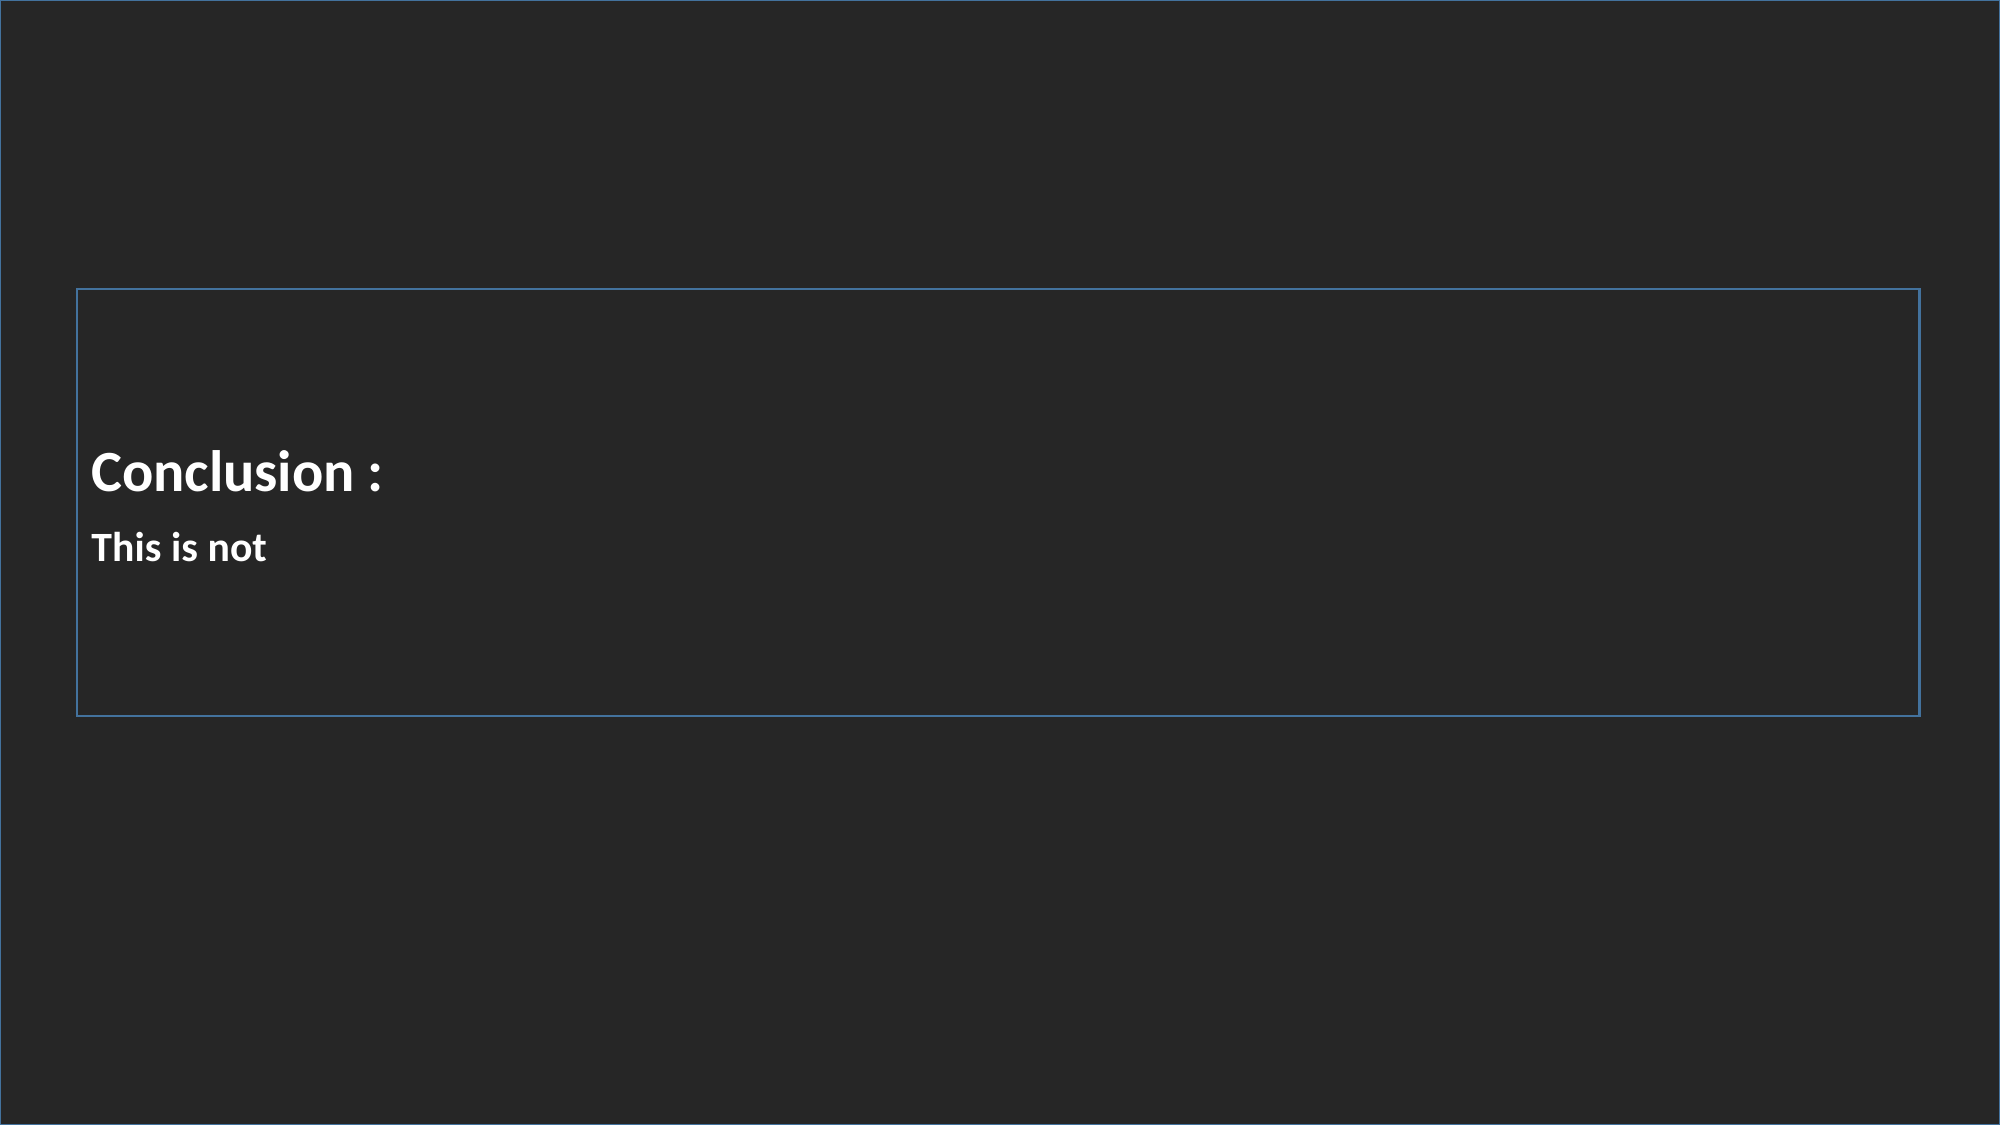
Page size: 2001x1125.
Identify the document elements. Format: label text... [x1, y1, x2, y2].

text_box [0, 0, 2000, 1125]
text_box Conclusion : This is not [76, 288, 1921, 717]
